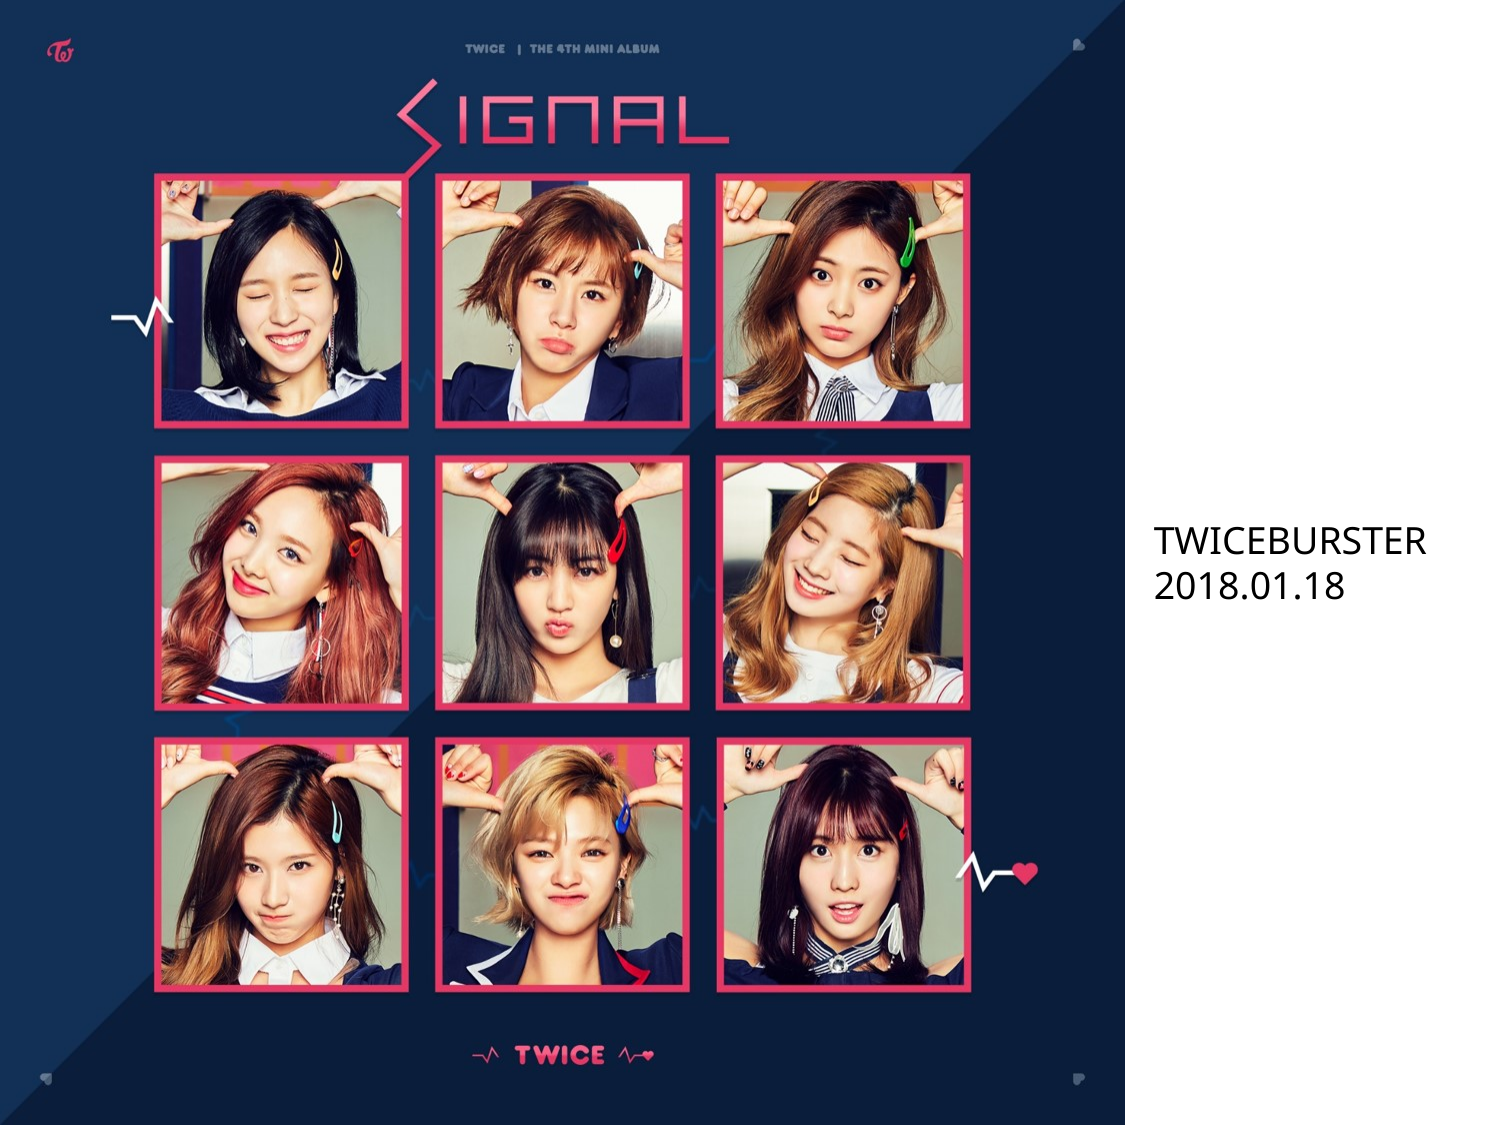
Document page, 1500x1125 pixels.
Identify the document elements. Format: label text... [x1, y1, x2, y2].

text_box TWICEBURSTER 2018.01.18 [1138, 509, 1491, 615]
picture [0, 0, 1125, 1125]
